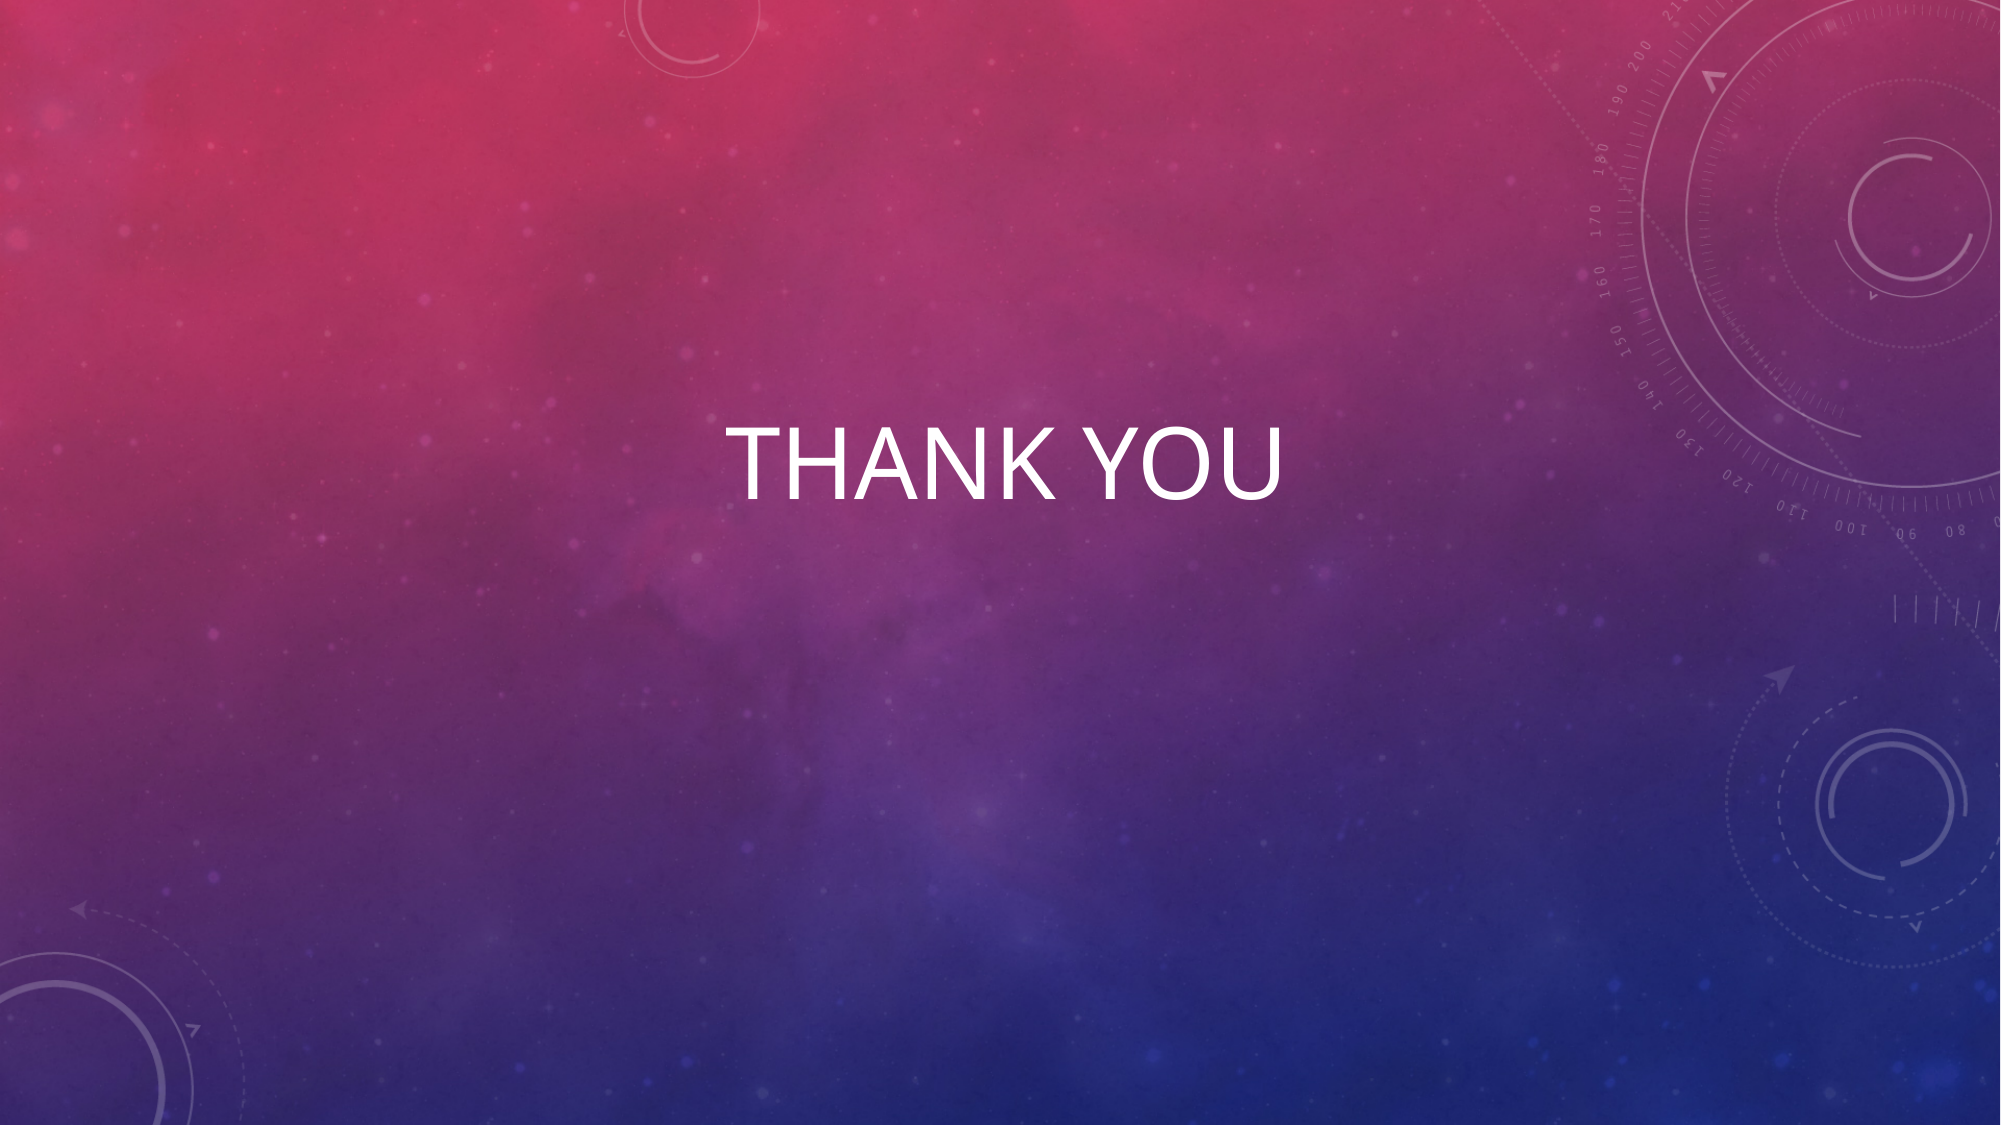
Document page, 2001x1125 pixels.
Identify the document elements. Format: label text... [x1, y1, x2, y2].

title THANK YOU [112, 99, 1775, 819]
picture [0, 0, 2001, 1125]
